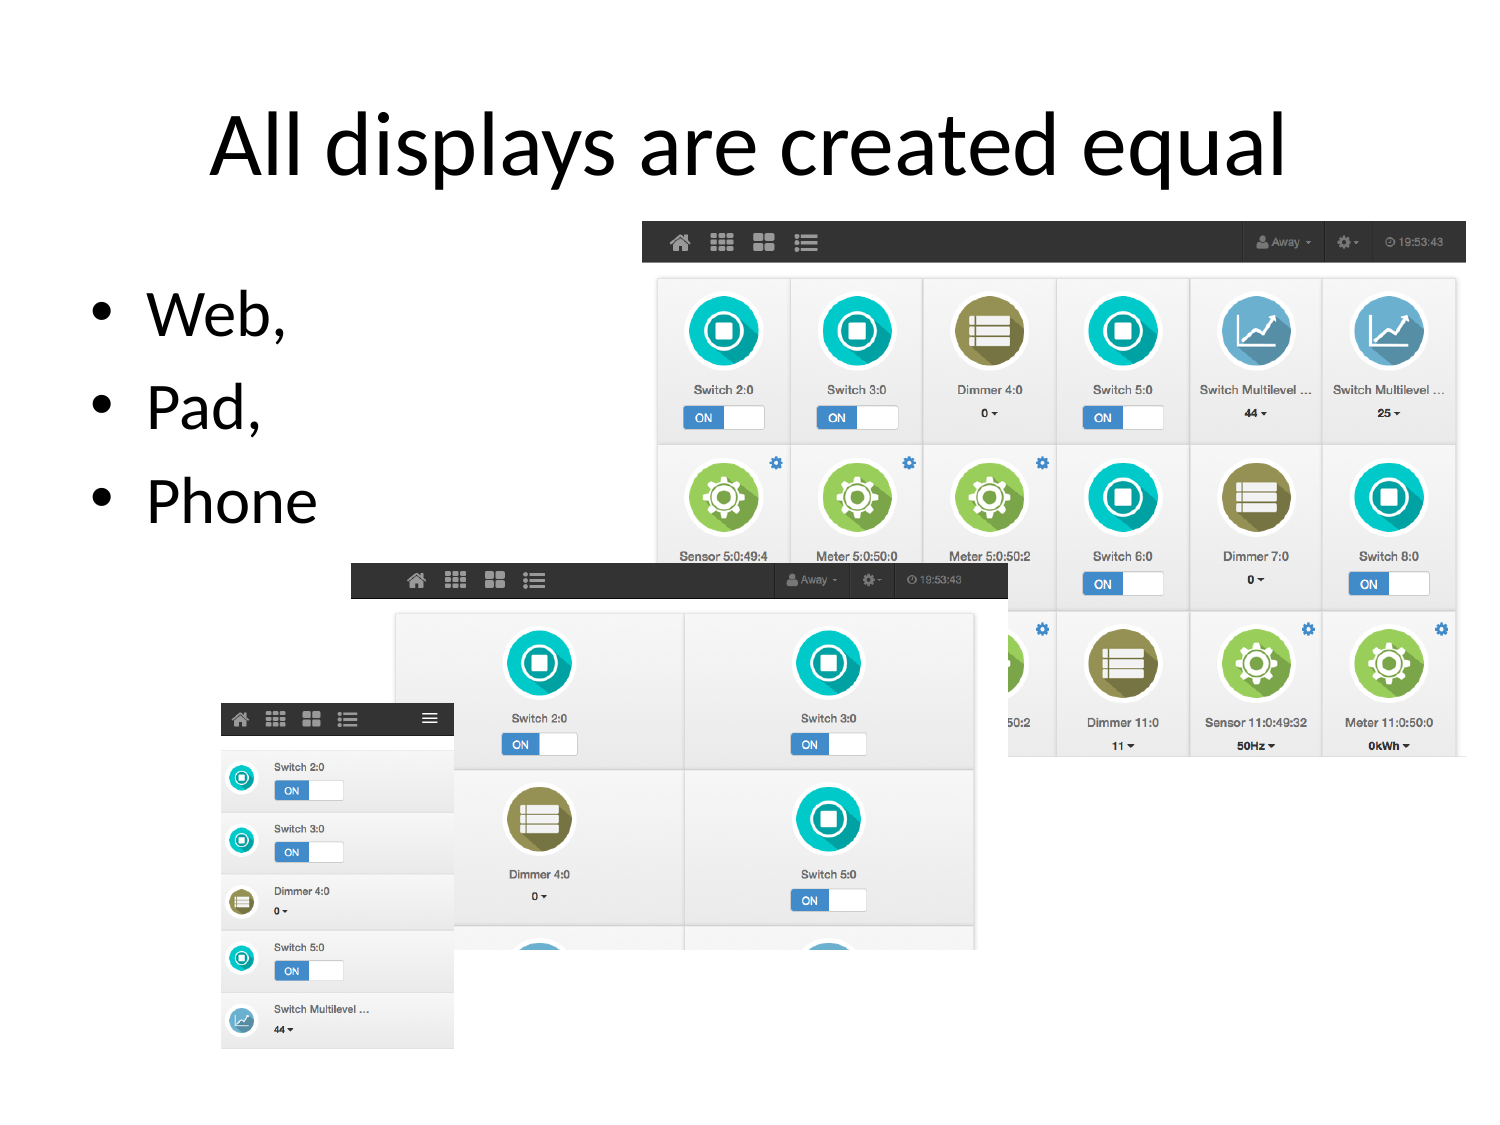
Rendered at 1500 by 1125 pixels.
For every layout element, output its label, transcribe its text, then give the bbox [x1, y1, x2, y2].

list Web, Pad, Phone [458, 765, 1425, 1005]
list Web, Pad, Phone [75, 262, 637, 1005]
title All displays are created equal [75, 45, 1425, 233]
picture [221, 220, 1466, 1049]
